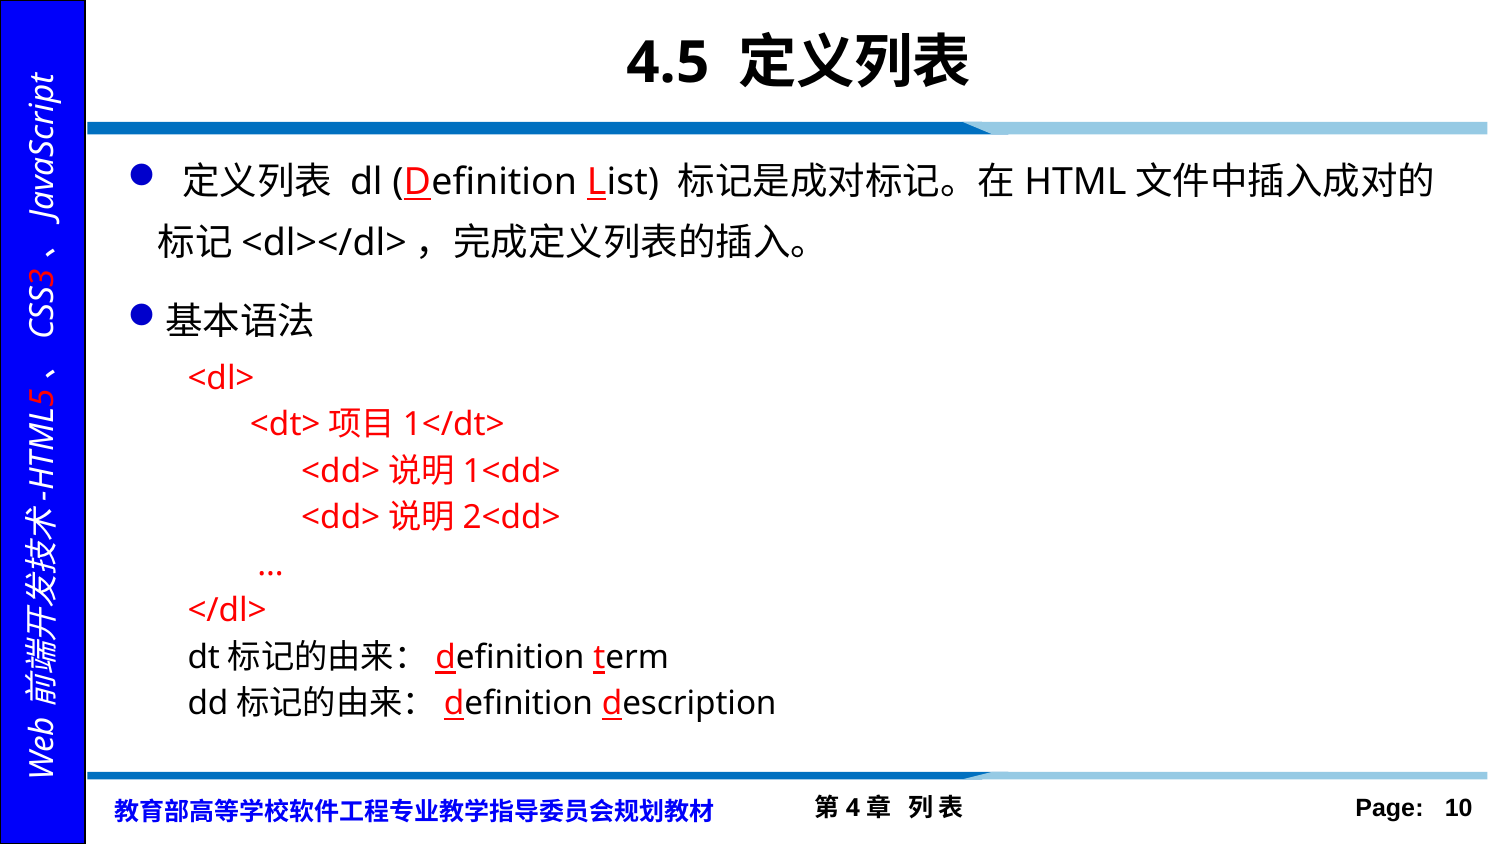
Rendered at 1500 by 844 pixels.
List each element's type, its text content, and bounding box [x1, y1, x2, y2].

list 定义列表 dl (Definition List) 标记是成对标记。在HTML文件中插入成对的标记<dl></dl>，完成定义列表的插入。 基本语法 <dl> <dt>项目1</dt> <dd>说明1<dd> <dd>说明2<dd> … </dl> dt标记的由来：definition term dd标记的由来：definition description [111, 133, 1484, 760]
title 4.5 定义列表 [161, 11, 1436, 106]
